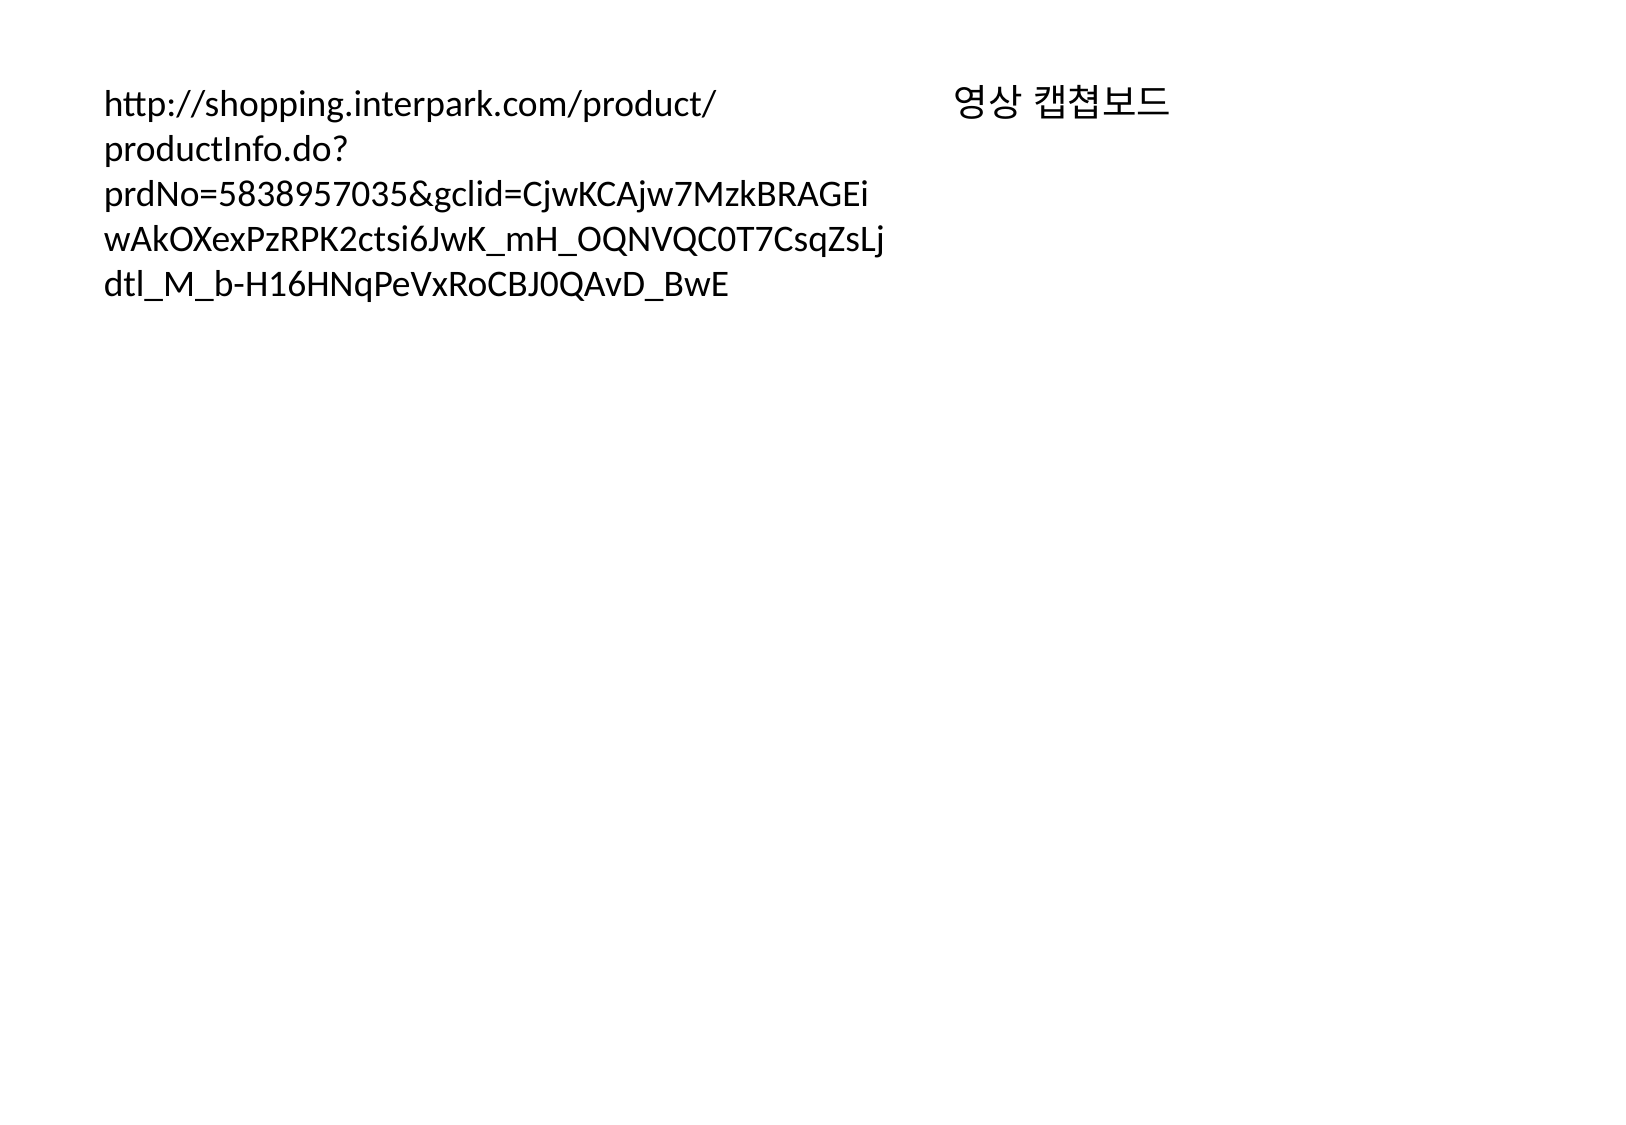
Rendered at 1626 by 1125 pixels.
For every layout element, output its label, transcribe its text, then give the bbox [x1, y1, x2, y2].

text_box http://shopping.interpark.com/product/productInfo.do?prdNo=5838957035&gclid=CjwKCAjw7MzkBRAGEiwAkOXexPzRPK2ctsi6JwK_mH_OQNVQC0T7CsqZsLjdtl_M_b-H16HNqPeVxRoCBJ0QAvD_BwE [89, 71, 902, 311]
text_box 영상 캡쳡보드 [939, 71, 1625, 131]
